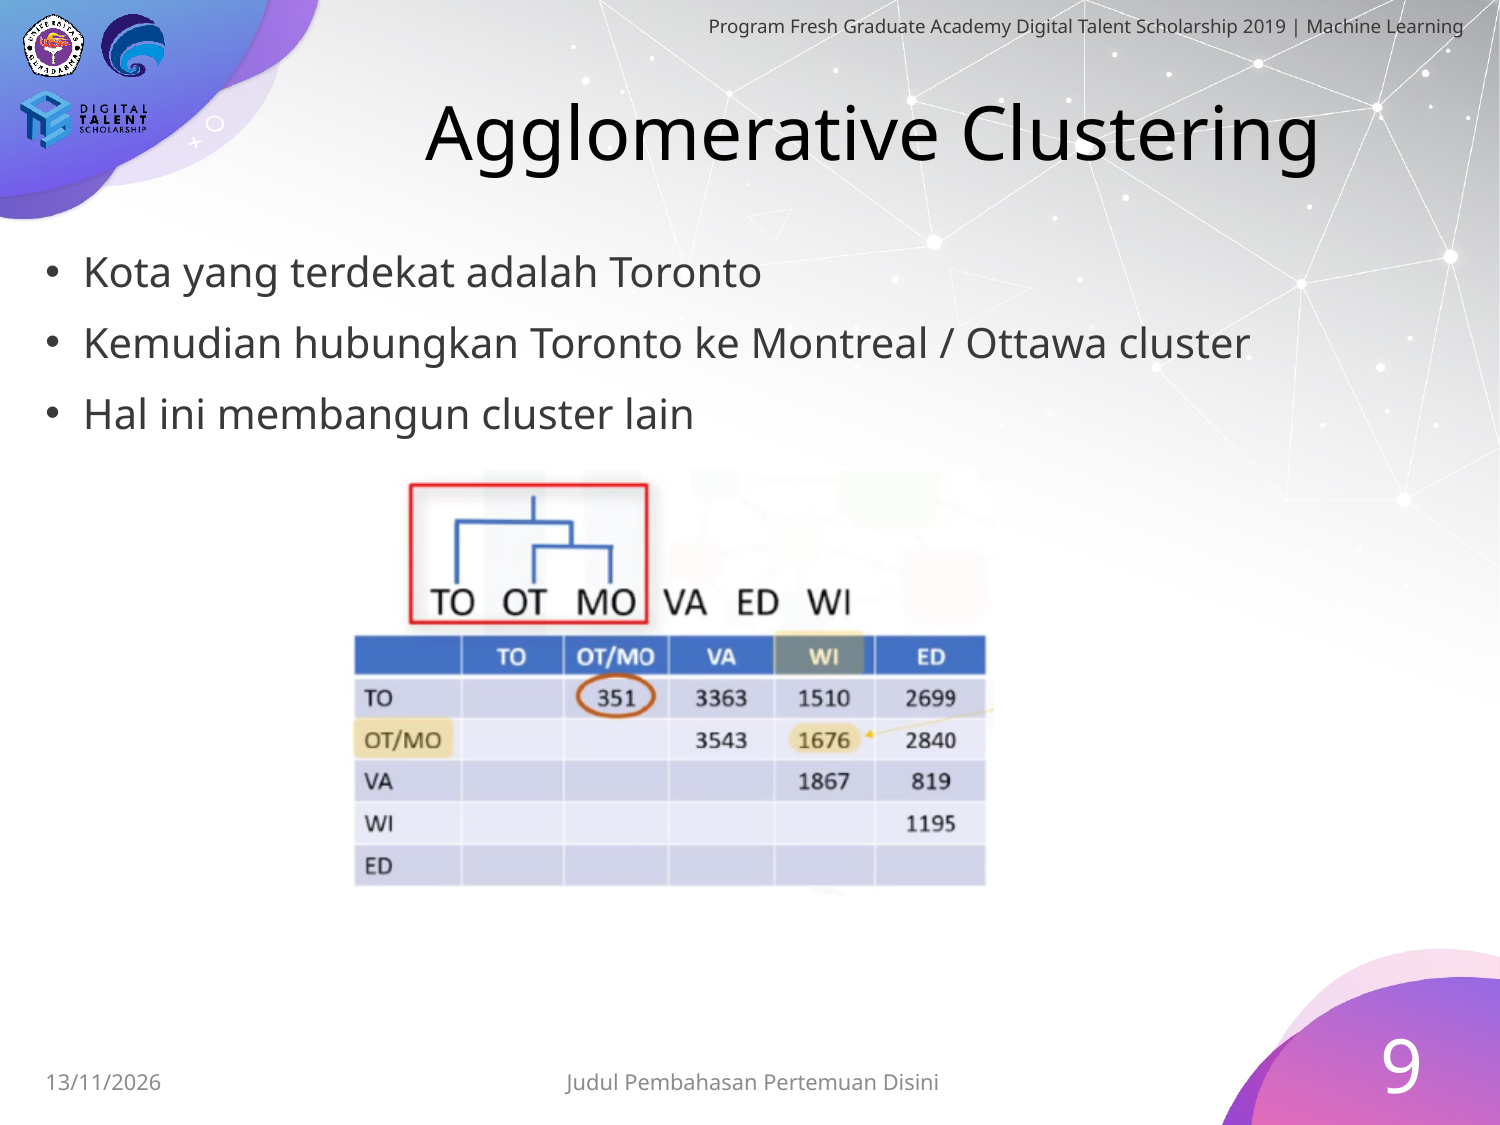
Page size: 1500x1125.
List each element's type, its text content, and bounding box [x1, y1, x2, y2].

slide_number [30, 1053, 272, 1114]
title Agglomerative Clustering [271, 66, 1477, 207]
footer Judul Pembahasan Pertemuan Disini [386, 1053, 1121, 1114]
picture [0, 0, 1500, 1125]
list Kota yang terdekat adalah Toronto Kemudian hubungkan Toronto ke Montreal / Ottawa cluster Hal ini membangun cluster lain [30, 238, 1477, 1014]
slide_number 9 [1327, 1025, 1477, 1115]
